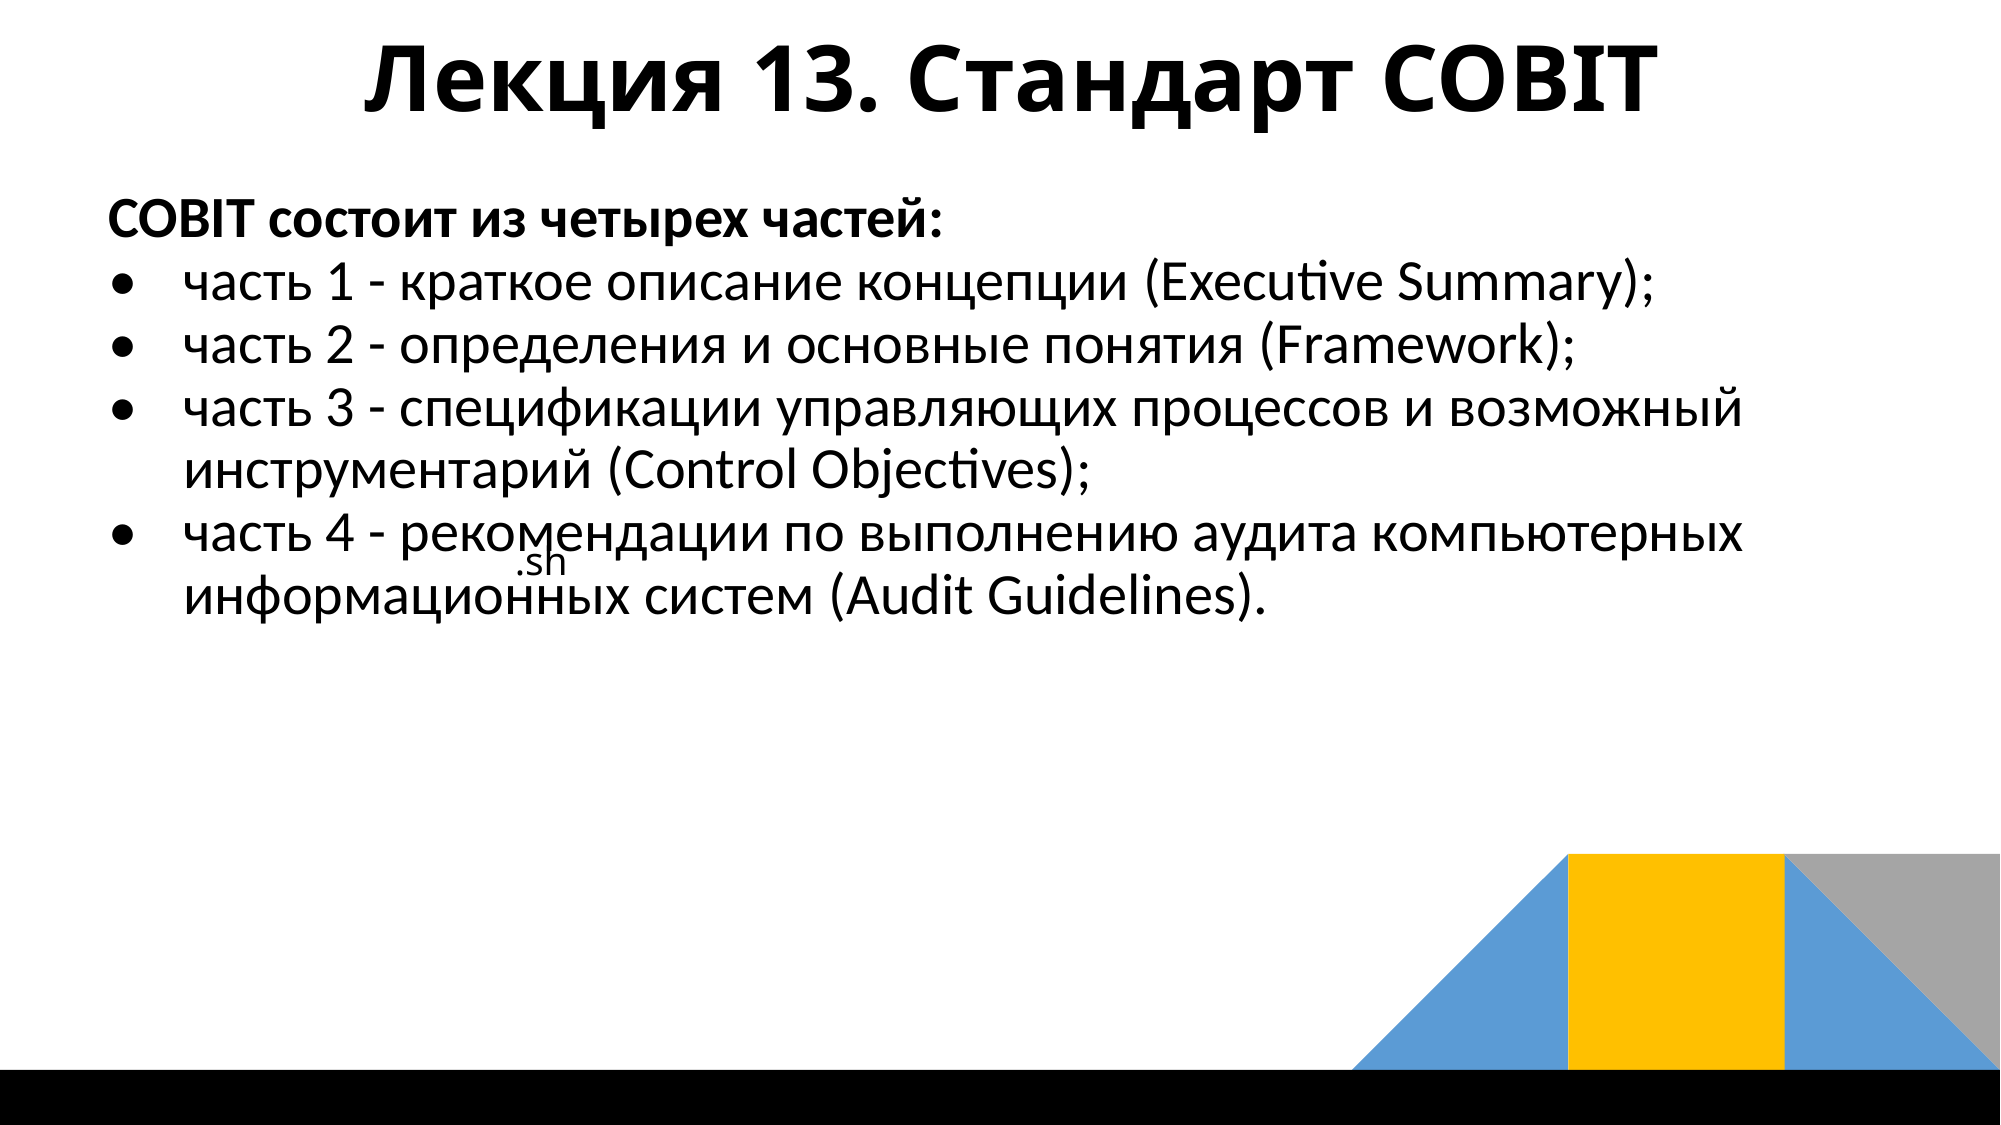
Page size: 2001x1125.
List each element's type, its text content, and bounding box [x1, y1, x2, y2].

list COBIT состоит из четырех частей: • часть 1 - краткое описание концепции (Executive Summary); • часть 2 - определения и основные понятия (Framework); • часть 3 - спецификации управляющих процессов и возможный инструментарий (Control Objectives); • часть 4 - рекомендации по выполнению аудита компьютерных информационных систем (Audit Guidelines). [68, 172, 2000, 903]
text_box .sh [500, 529, 1500, 591]
title Лекция 13. Стандарт COBIT [68, 17, 1932, 151]
